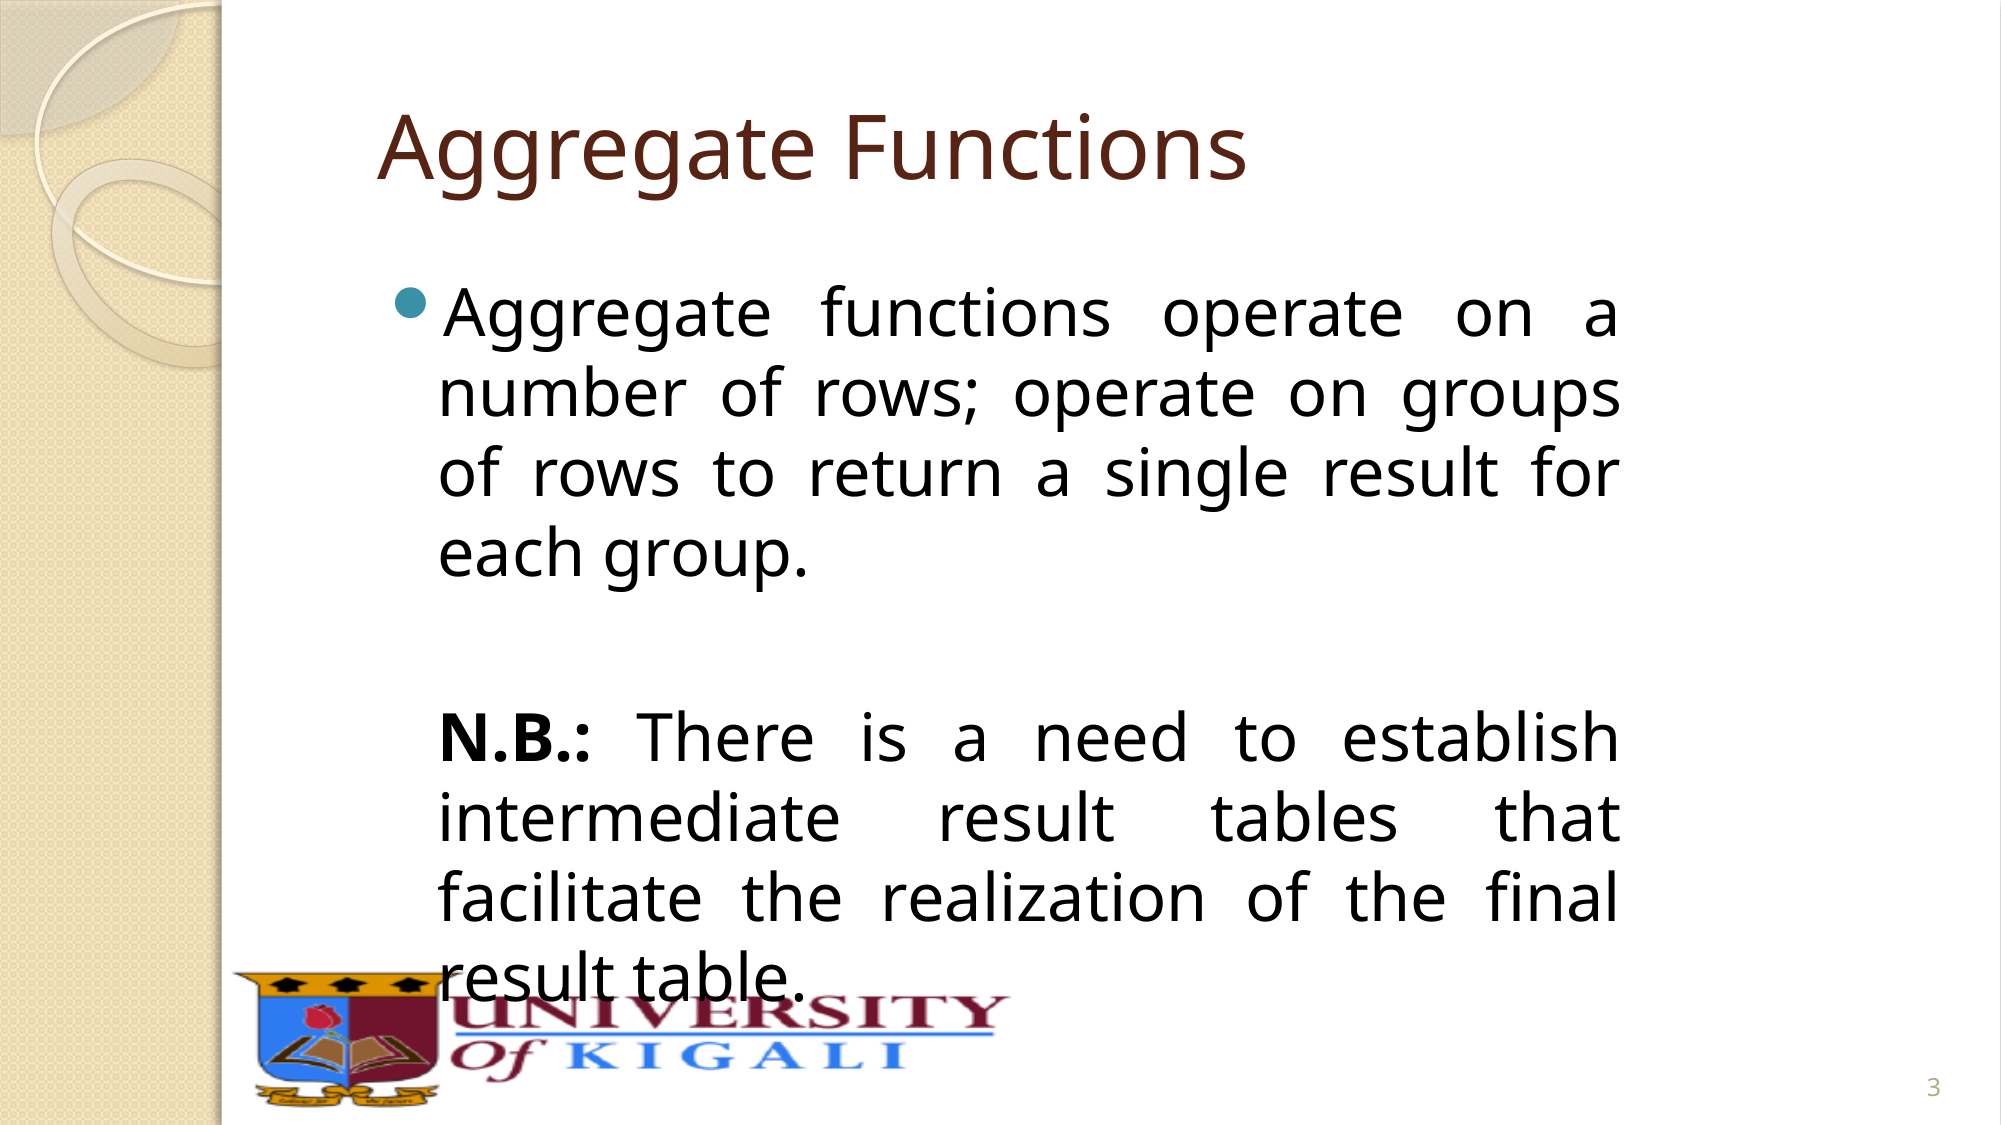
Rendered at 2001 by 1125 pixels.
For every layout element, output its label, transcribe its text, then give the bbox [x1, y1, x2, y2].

slide_number 3 [1883, 1034, 1984, 1113]
list Aggregate functions operate on a number of rows; operate on groups of rows to return a single result for each group. N.B.: There is a need to establish intermediate result tables that facilitate the realization of the final result table. [362, 262, 1638, 1000]
title Aggregate Functions [362, 75, 1638, 213]
